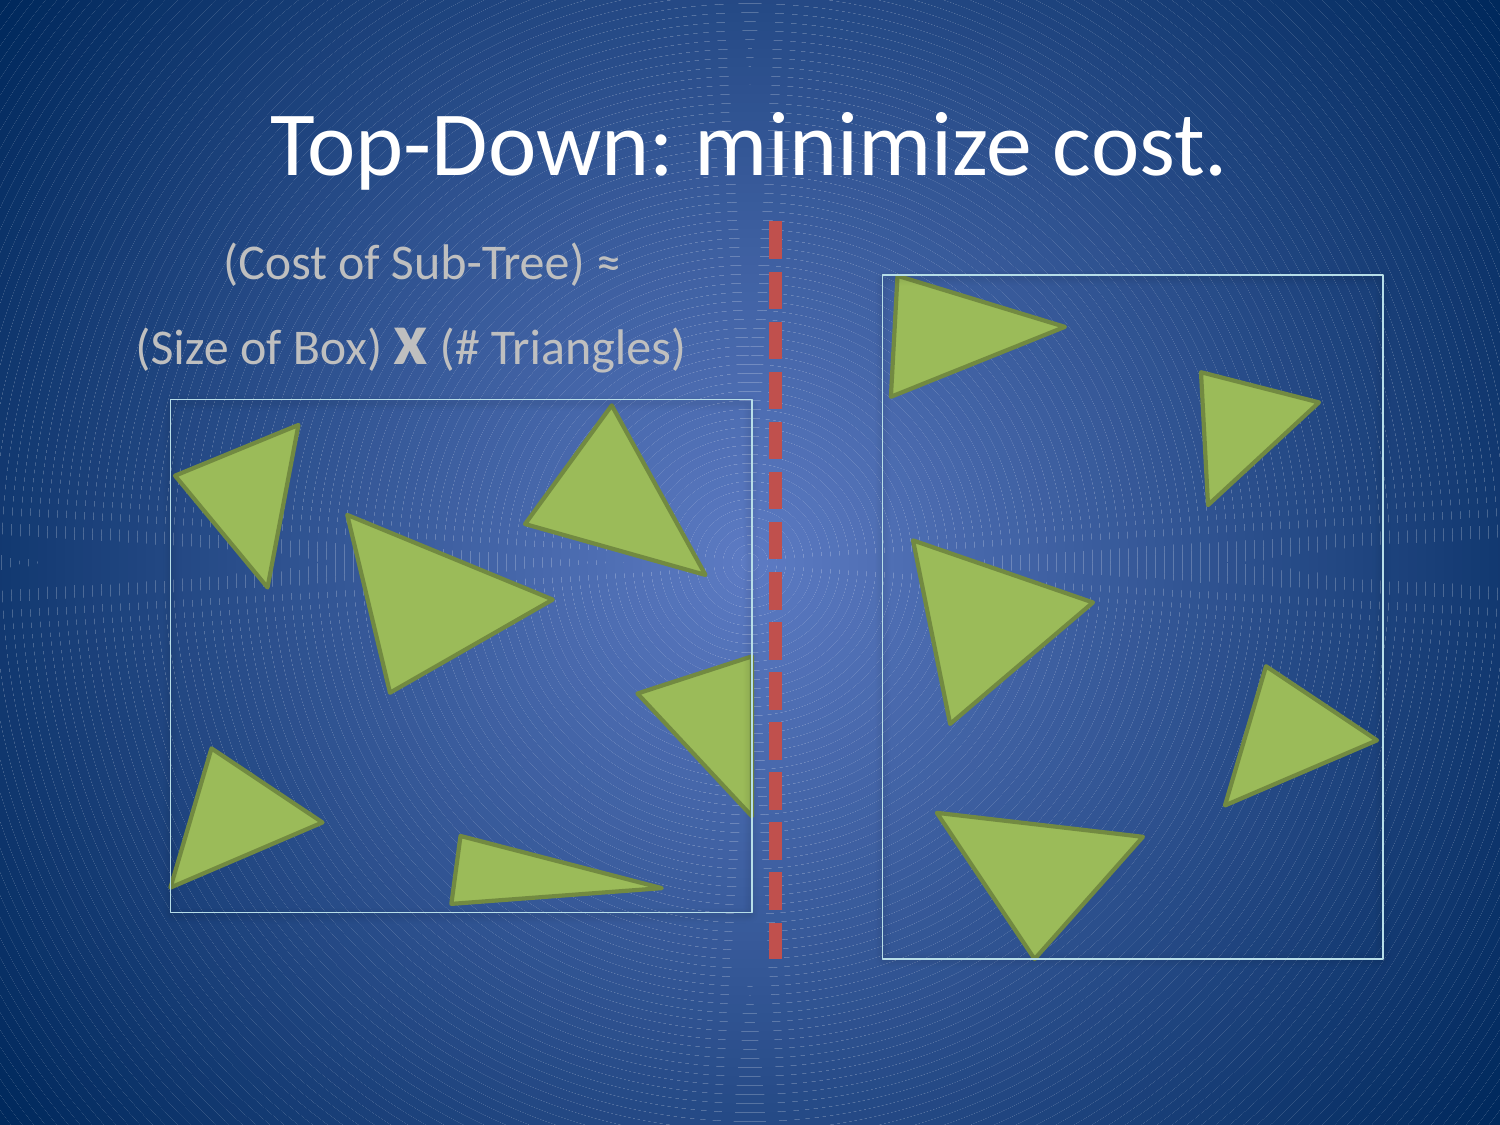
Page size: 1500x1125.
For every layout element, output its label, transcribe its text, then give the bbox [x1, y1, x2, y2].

text_box [170, 399, 753, 913]
text_box [882, 274, 1384, 960]
title Top-Down: minimize cost. [75, 45, 1425, 233]
text_box (Cost of Sub-Tree) ≈ (Size of Box) x (# Triangles) [106, 220, 738, 388]
